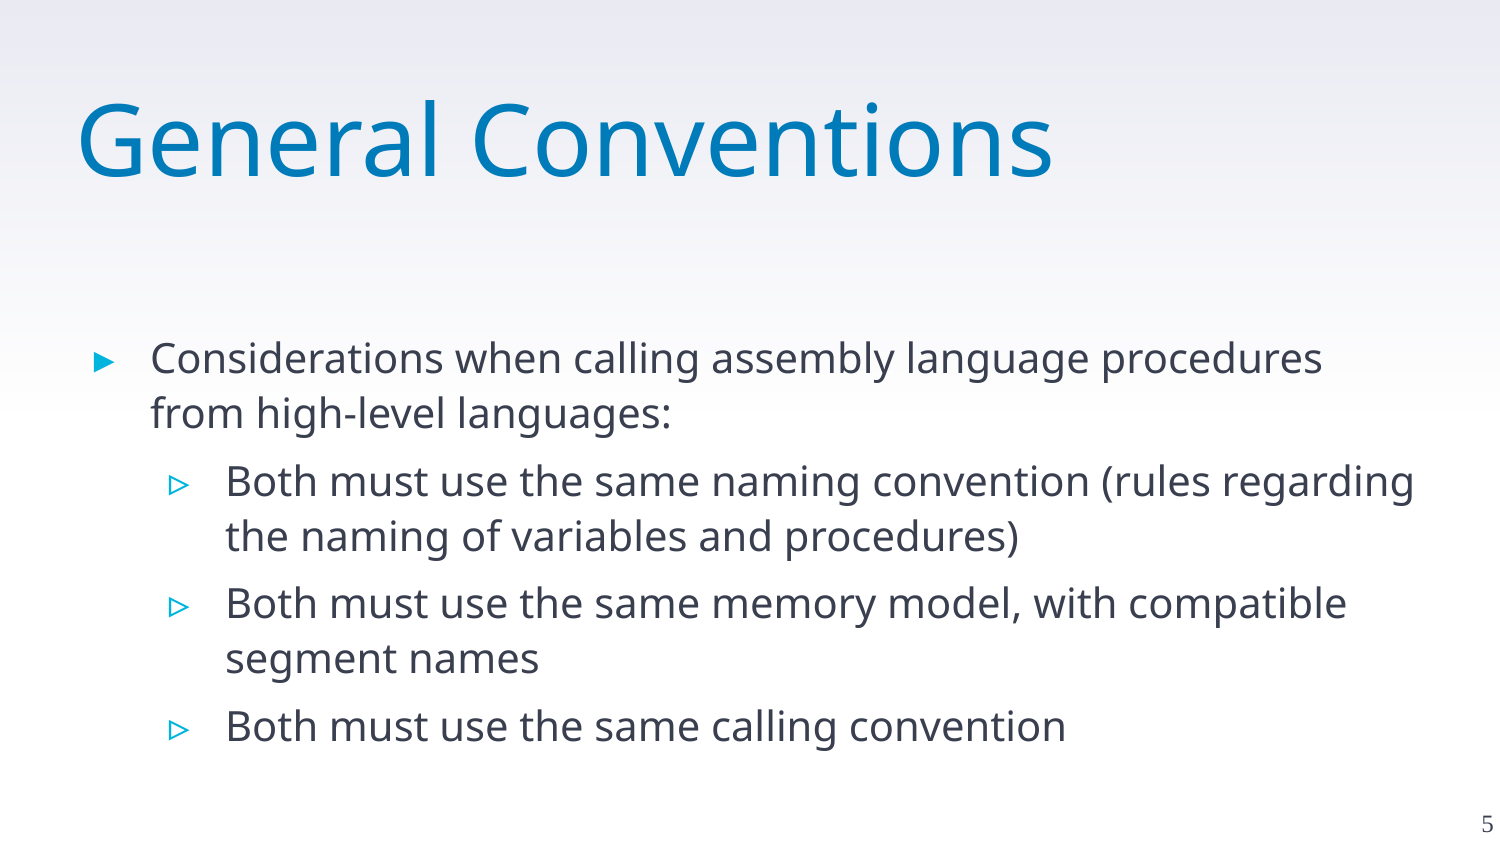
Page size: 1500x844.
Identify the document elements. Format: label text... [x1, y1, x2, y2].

list Considerations when calling assembly language procedures from high-level languages: Both must use the same naming convention (rules regarding the naming of variables and procedures) Both must use the same memory model, with compatible segment names Both must use the same calling convention [75, 327, 1419, 767]
title General Conventions [75, 99, 1419, 277]
slide_number 5 [1418, 760, 1494, 838]
